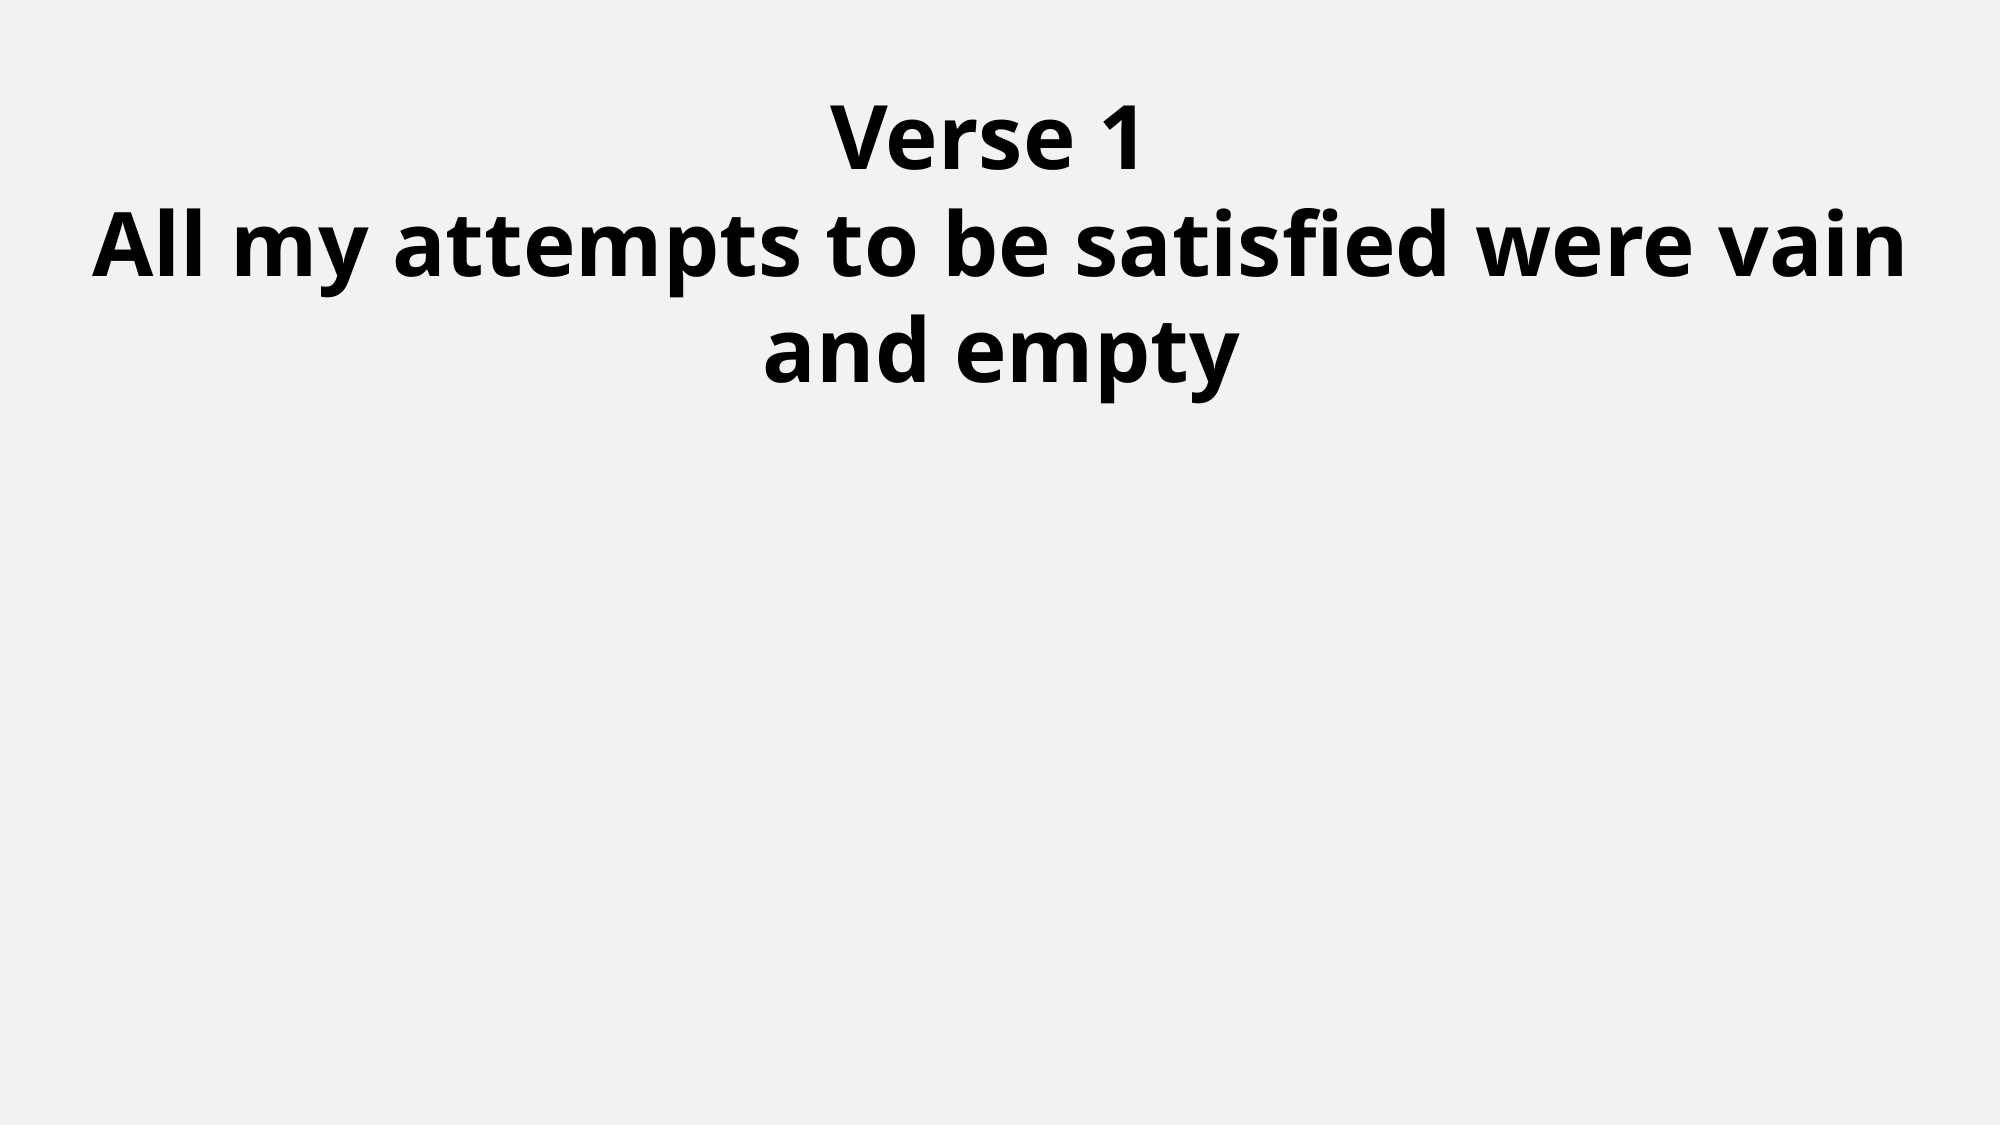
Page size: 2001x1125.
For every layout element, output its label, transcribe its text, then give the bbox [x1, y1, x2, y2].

subtitle Verse 1 All my attempts to be satisfied were vain and empty [50, 60, 1954, 1078]
